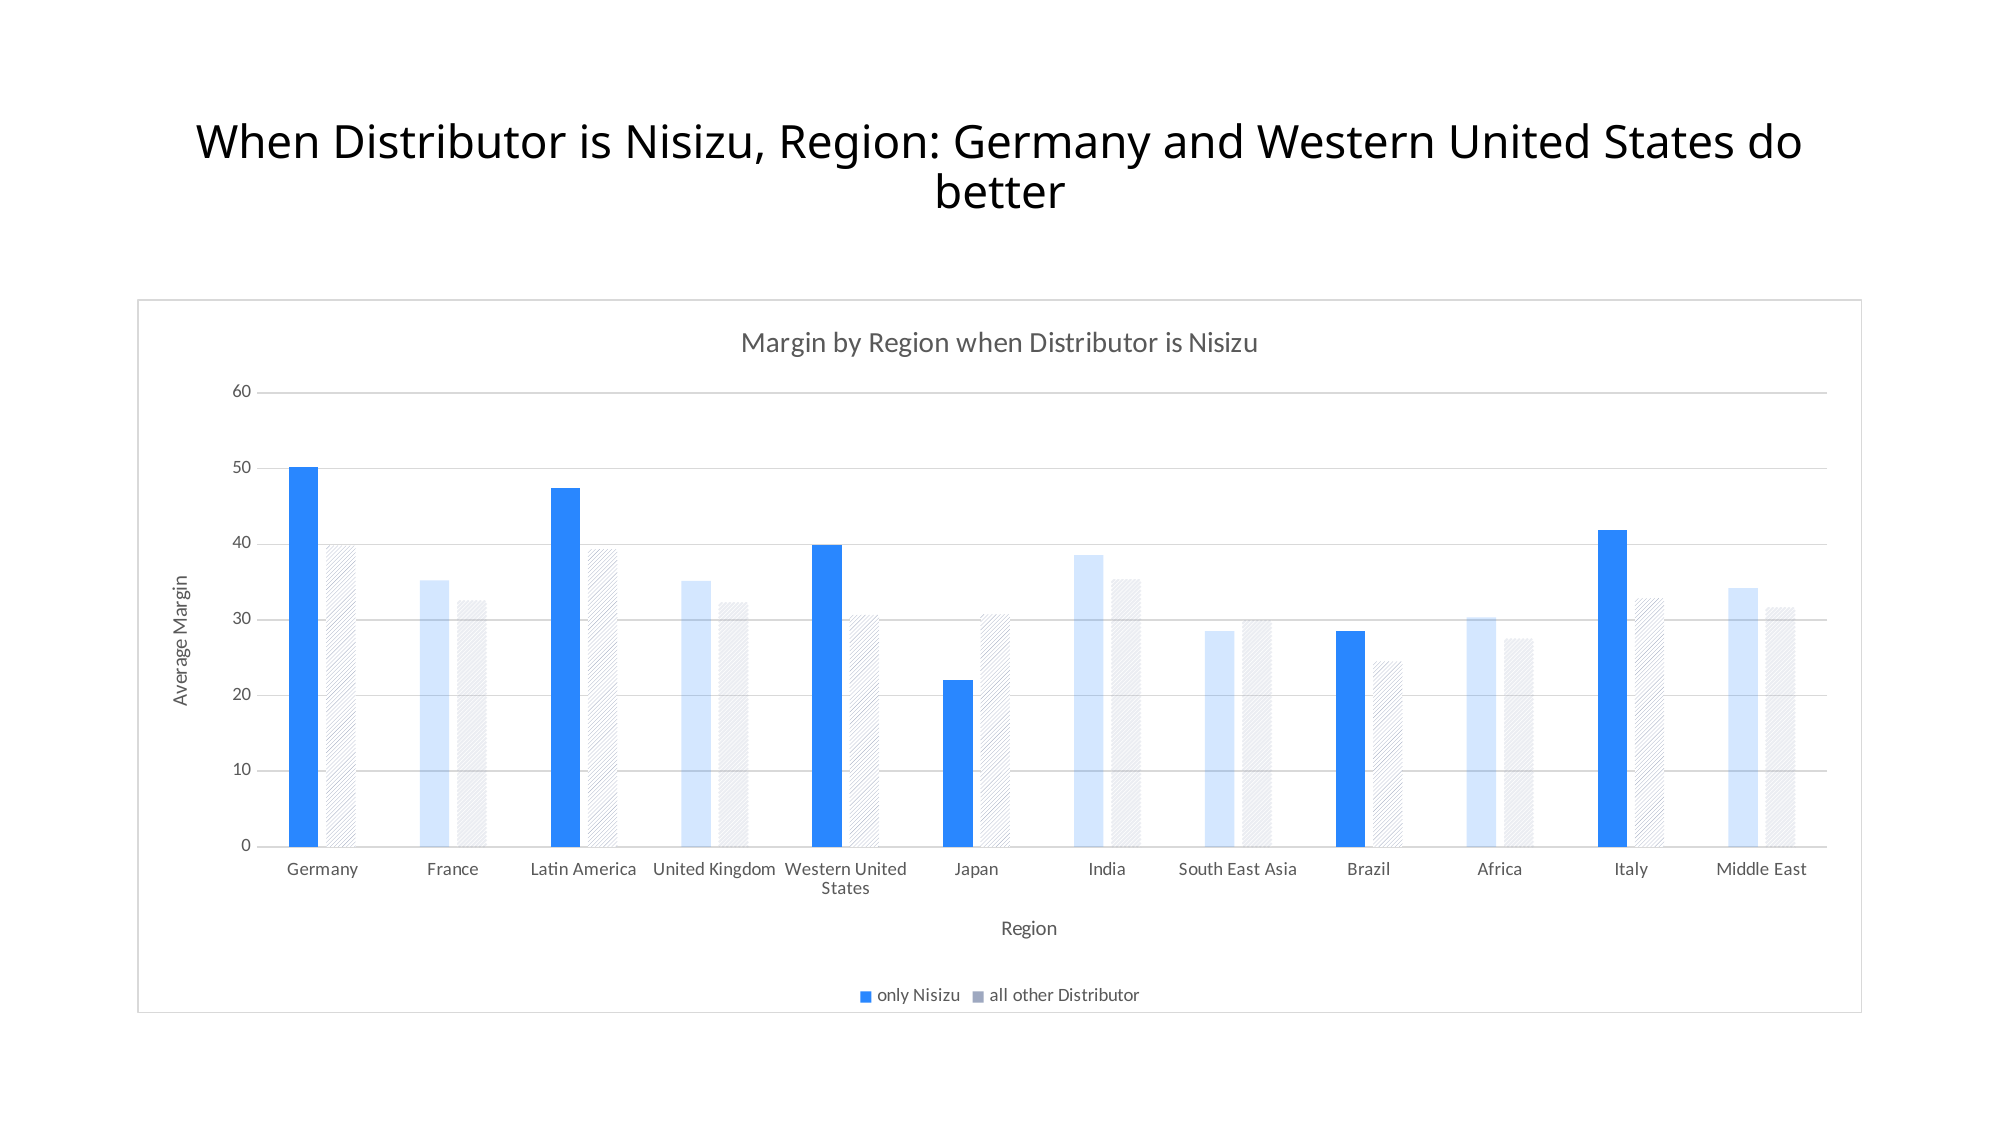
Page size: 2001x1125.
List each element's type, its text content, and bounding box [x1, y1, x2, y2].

title When Distributor is Nisizu, Region: Germany and Western United States do better [137, 59, 1863, 278]
chart [137, 299, 1863, 1014]
